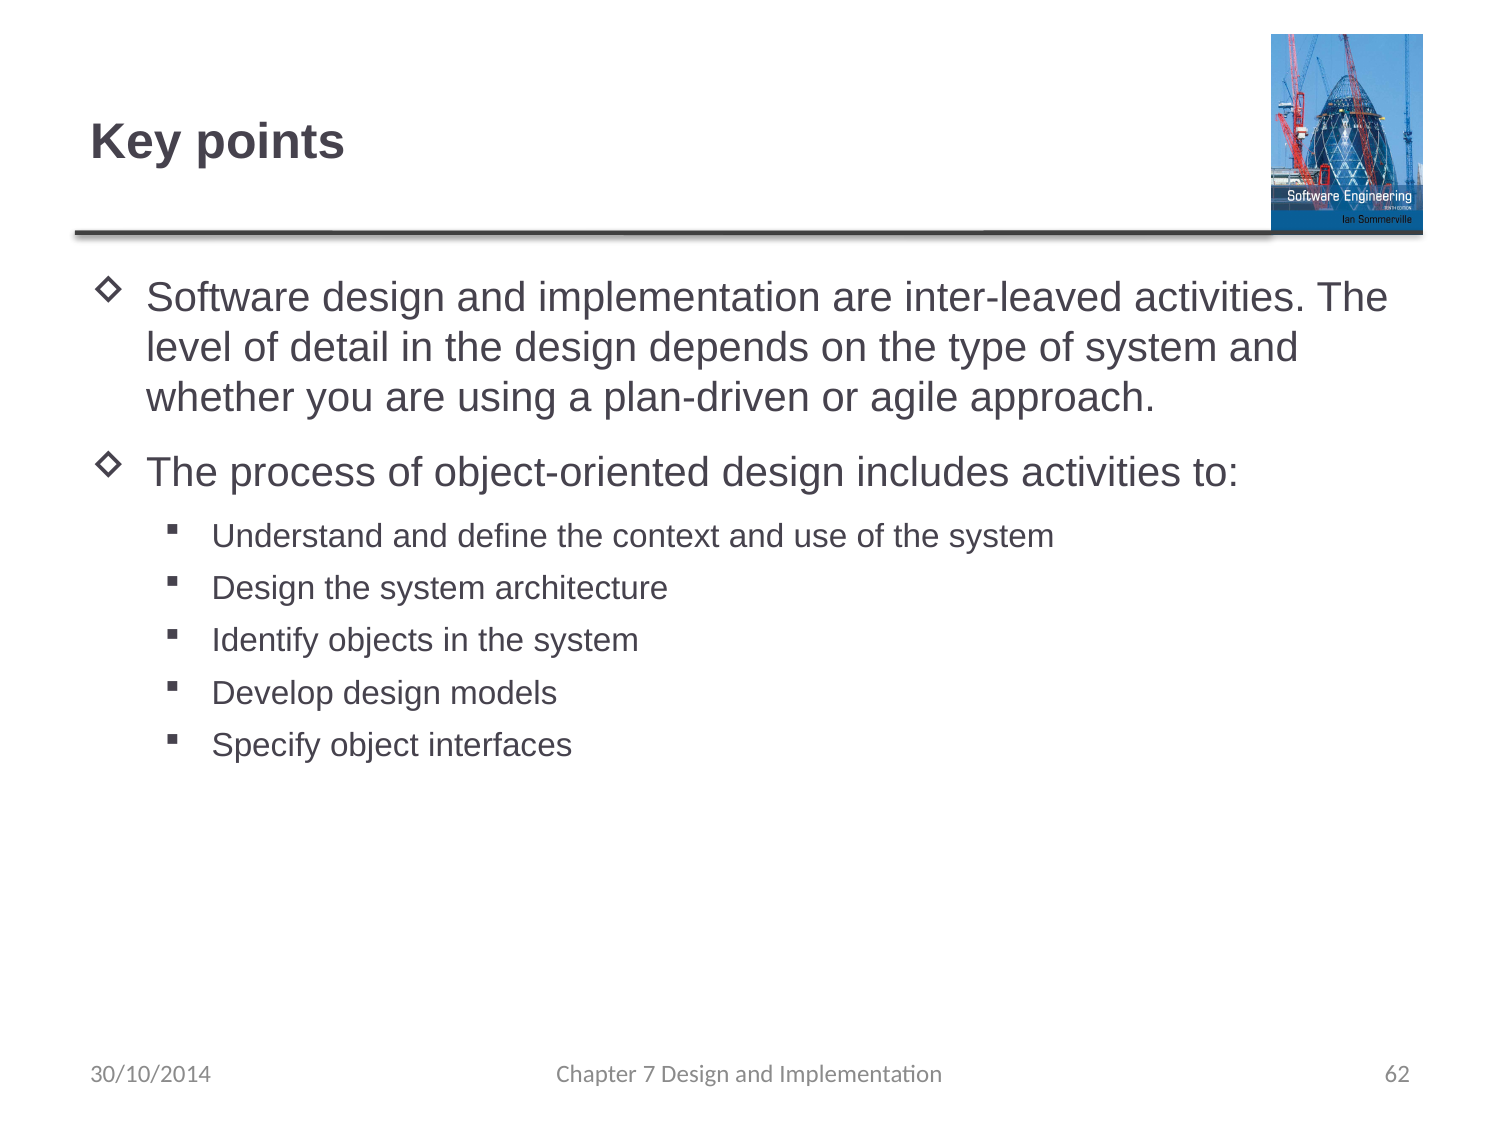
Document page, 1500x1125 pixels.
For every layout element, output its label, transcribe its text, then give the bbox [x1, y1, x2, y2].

slide_number 62 [1074, 1042, 1425, 1103]
footer Chapter 7 Design and Implementation [512, 1042, 988, 1103]
title Key points [74, 44, 1272, 233]
list Software design and implementation are inter-leaved activities. The level of detail in the design depends on the type of system and whether you are using a plan-driven or agile approach. The process of object-oriented design includes activities to: Understand and define the context and use of the system Design the system architecture Identify objects in the system Develop design models Specify object interfaces [75, 262, 1425, 1005]
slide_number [75, 1042, 425, 1103]
picture [1271, 34, 1423, 230]
